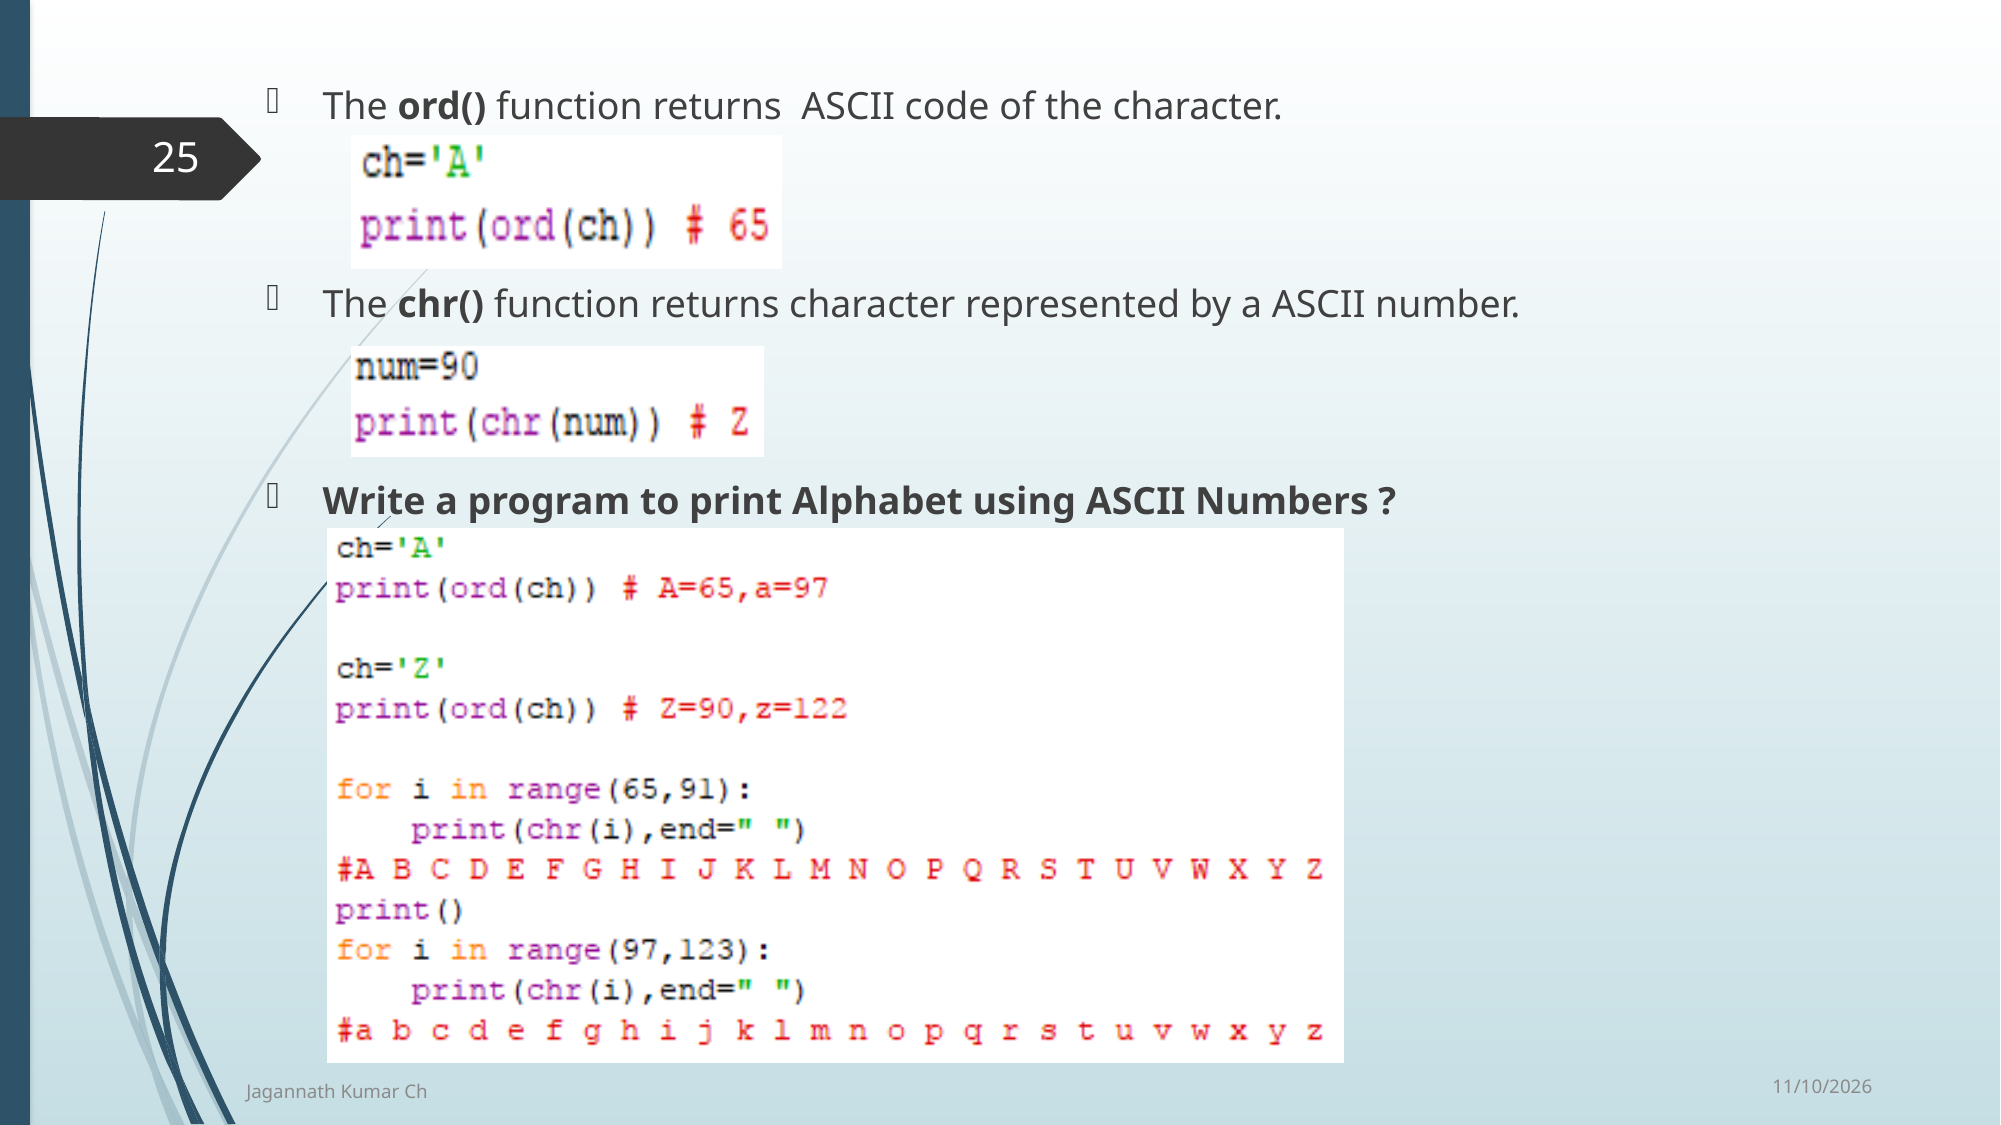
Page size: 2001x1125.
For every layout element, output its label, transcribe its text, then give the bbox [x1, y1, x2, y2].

slide_number 25 [87, 129, 216, 190]
picture [350, 135, 782, 269]
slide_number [1699, 1057, 1888, 1119]
list The ord() function returns ASCII code of the character. The chr() function returns character represented by a ASCII number. Write a program to print Alphabet using ASCII Numbers ? [251, 74, 1908, 1088]
picture [350, 346, 764, 457]
footer Jagannath Kumar Ch [231, 1062, 1482, 1123]
picture [327, 527, 1344, 1063]
